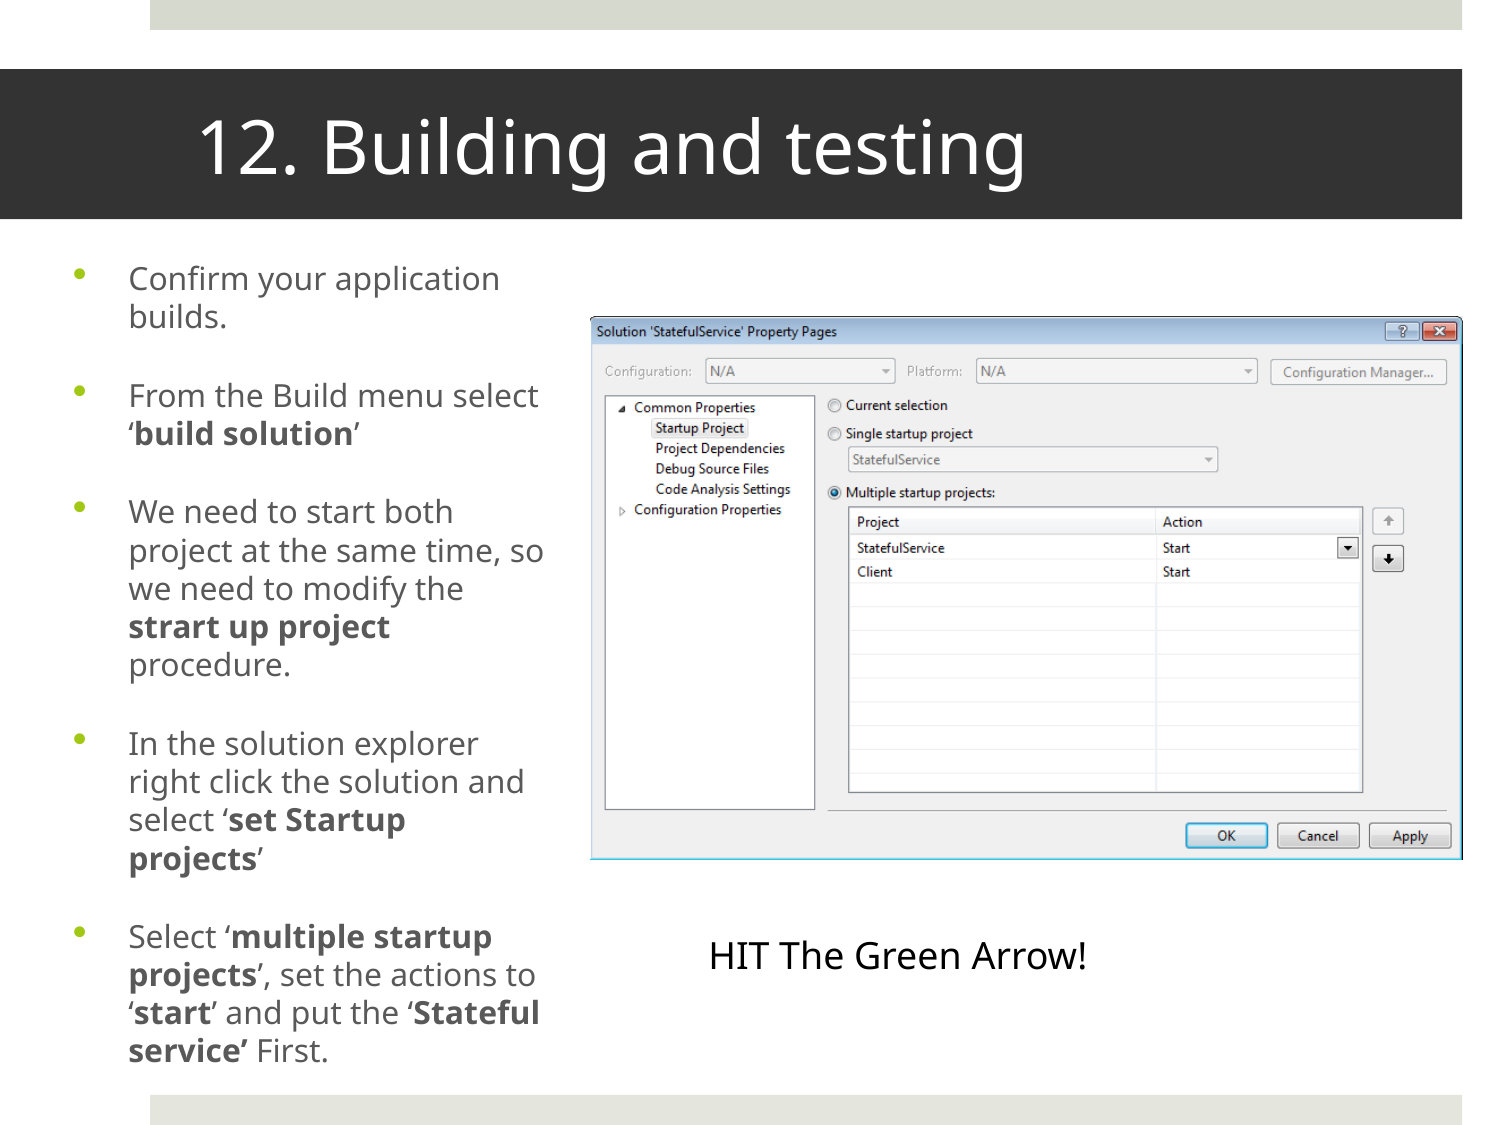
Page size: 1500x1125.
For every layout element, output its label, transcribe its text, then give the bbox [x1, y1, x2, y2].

list Confirm your application builds. From the Build menu select ‘build solution’ We need to start both project at the same time, so we need to modify the strart up project procedure. In the solution explorer right click the solution and select ‘set Startup projects’ Select ‘multiple startup projects’, set the actions to ‘start’ and put the ‘Stateful service’ First. [59, 251, 565, 1078]
picture [589, 315, 1463, 860]
text_box HIT The Green Arrow! [693, 924, 1376, 984]
title 12. Building and testing [0, 69, 1463, 220]
